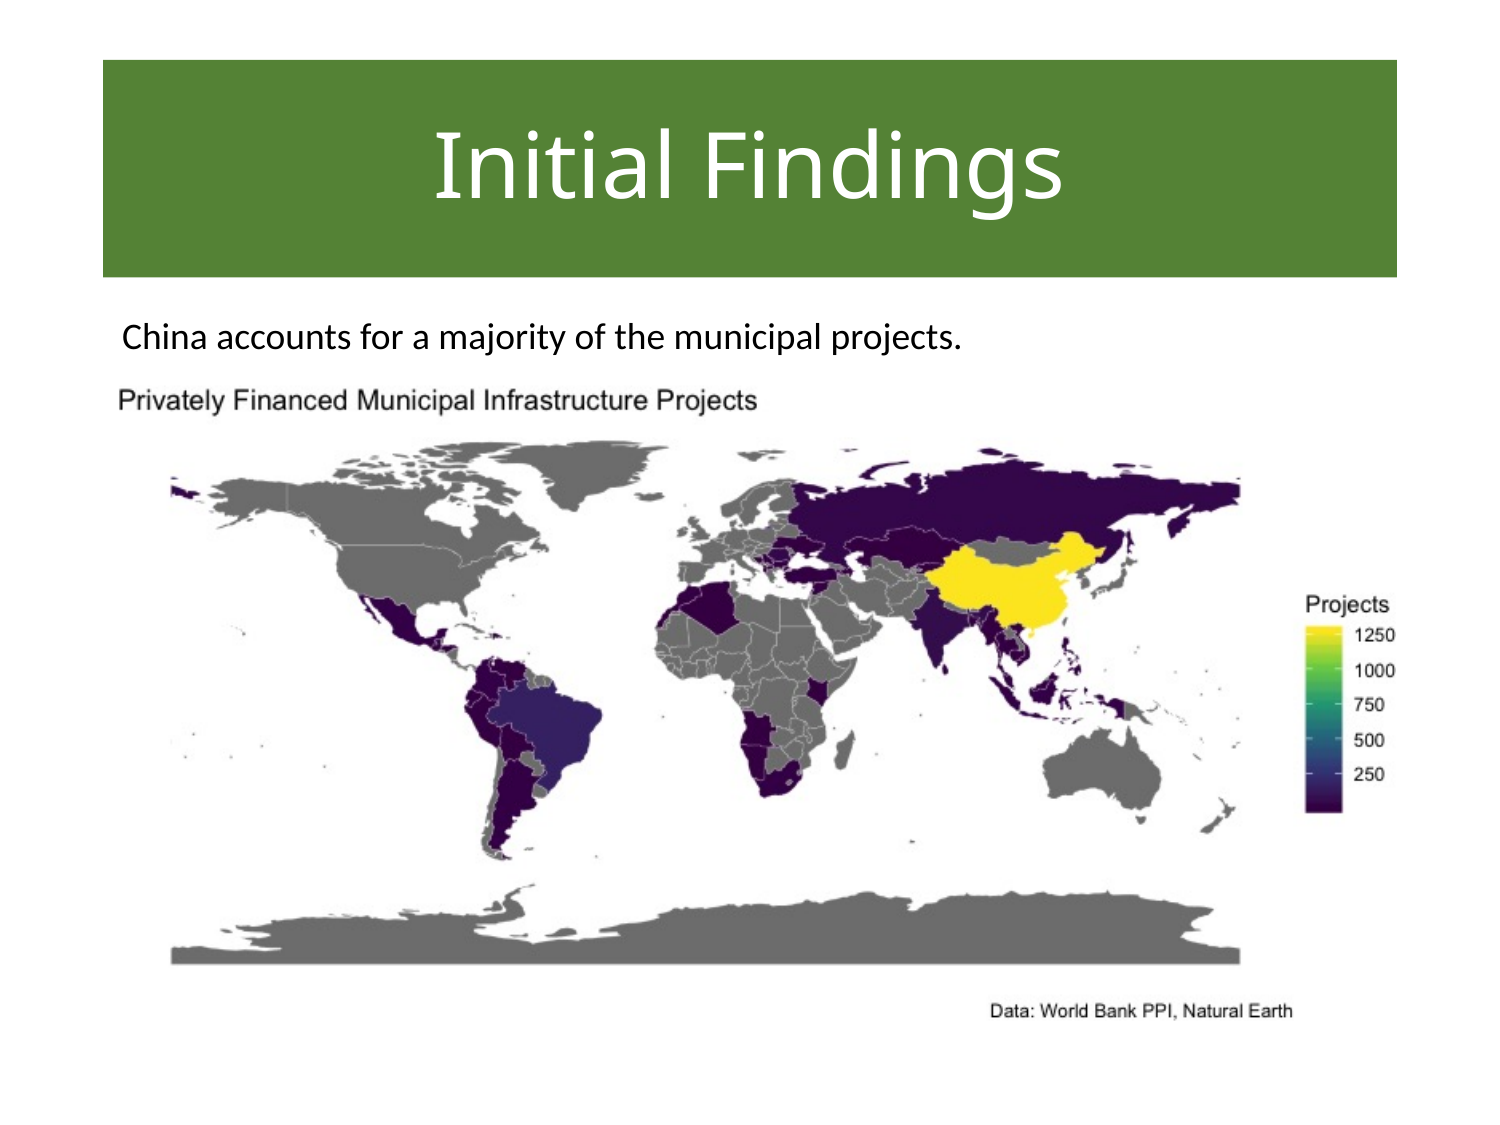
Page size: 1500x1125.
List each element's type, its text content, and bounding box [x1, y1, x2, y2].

text_box China accounts for a majority of the municipal projects. [107, 304, 979, 365]
title Initial Findings [103, 59, 1397, 278]
picture [118, 334, 1396, 1063]
